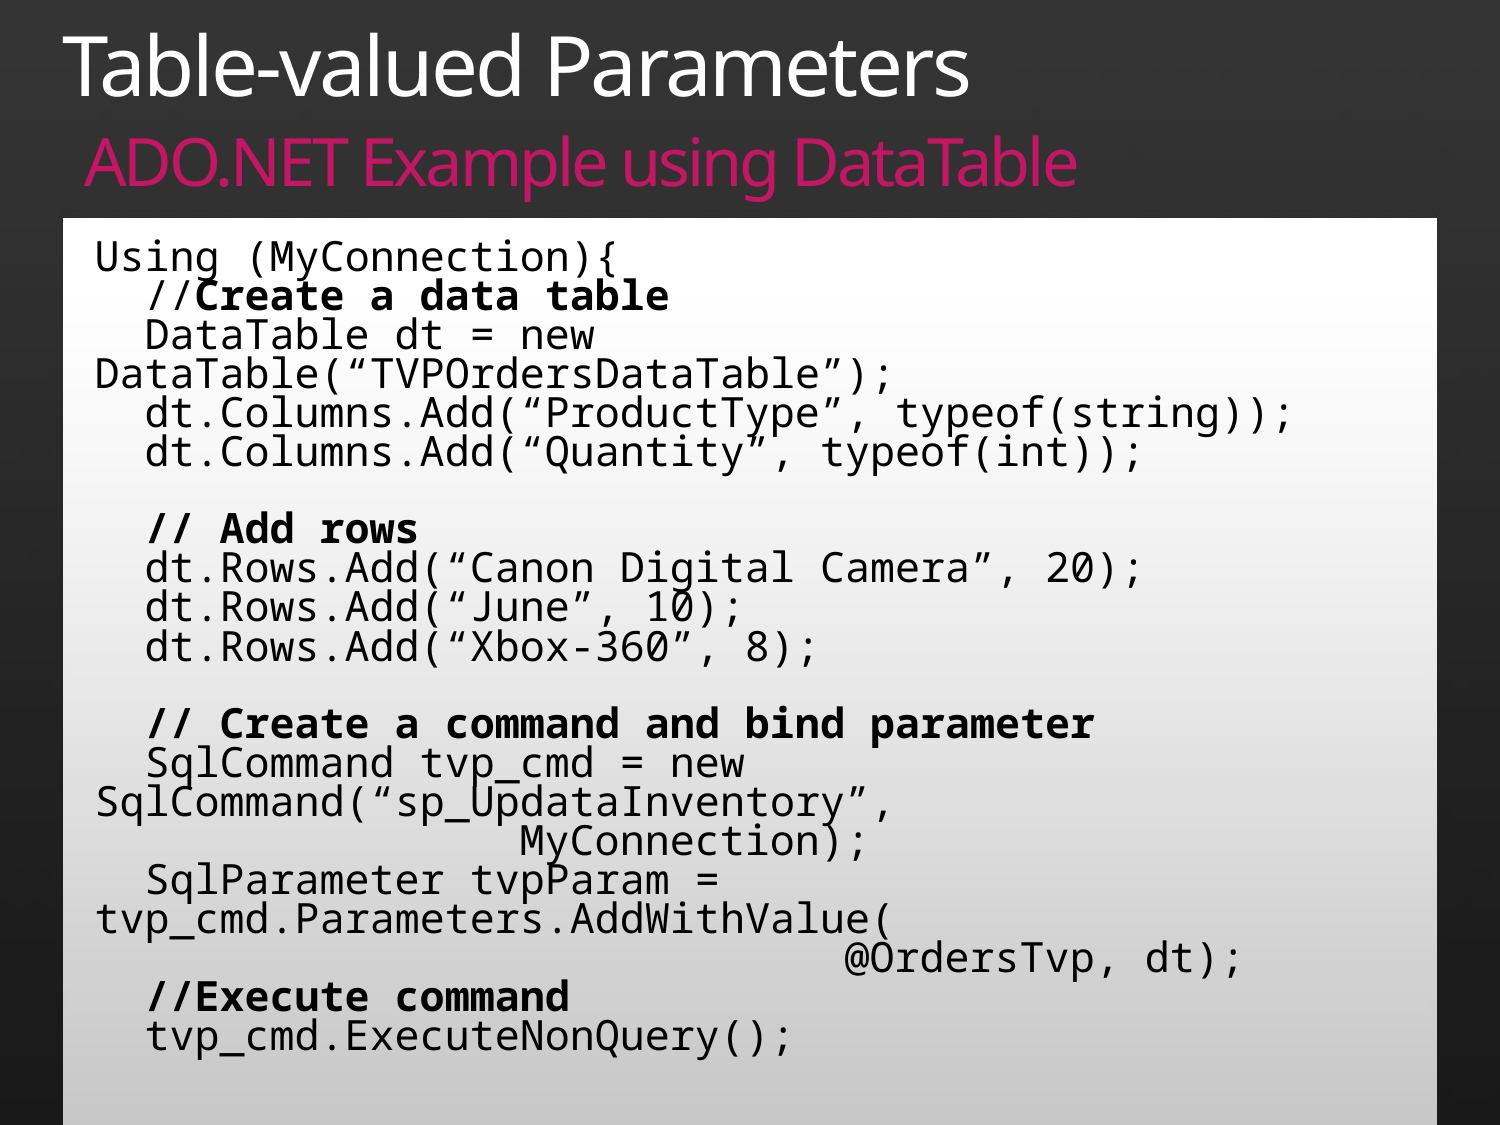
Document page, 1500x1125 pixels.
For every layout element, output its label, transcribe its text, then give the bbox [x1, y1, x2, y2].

picture [0, 0, 1500, 1125]
title Table-valued Parameters ADO.NET Example using DataTable [62, 24, 1438, 207]
list Using (MyConnection){ //Create a data table DataTable dt = new DataTable(“TVPOrdersDataTable”); dt.Columns.Add(“ProductType”, typeof(string)); dt.Columns.Add(“Quantity”, typeof(int)); // Add rows dt.Rows.Add(“Canon Digital Camera”, 20); dt.Rows.Add(“June”, 10); dt.Rows.Add(“Xbox-360”, 8); // Create a command and bind parameter SqlCommand tvp_cmd = new SqlCommand(“sp_UpdataInventory”, MyConnection); SqlParameter tvpParam = tvp_cmd.Parameters.AddWithValue( @OrdersTvp, dt); //Execute command tvp_cmd.ExecuteNonQuery(); [94, 239, 1407, 1029]
